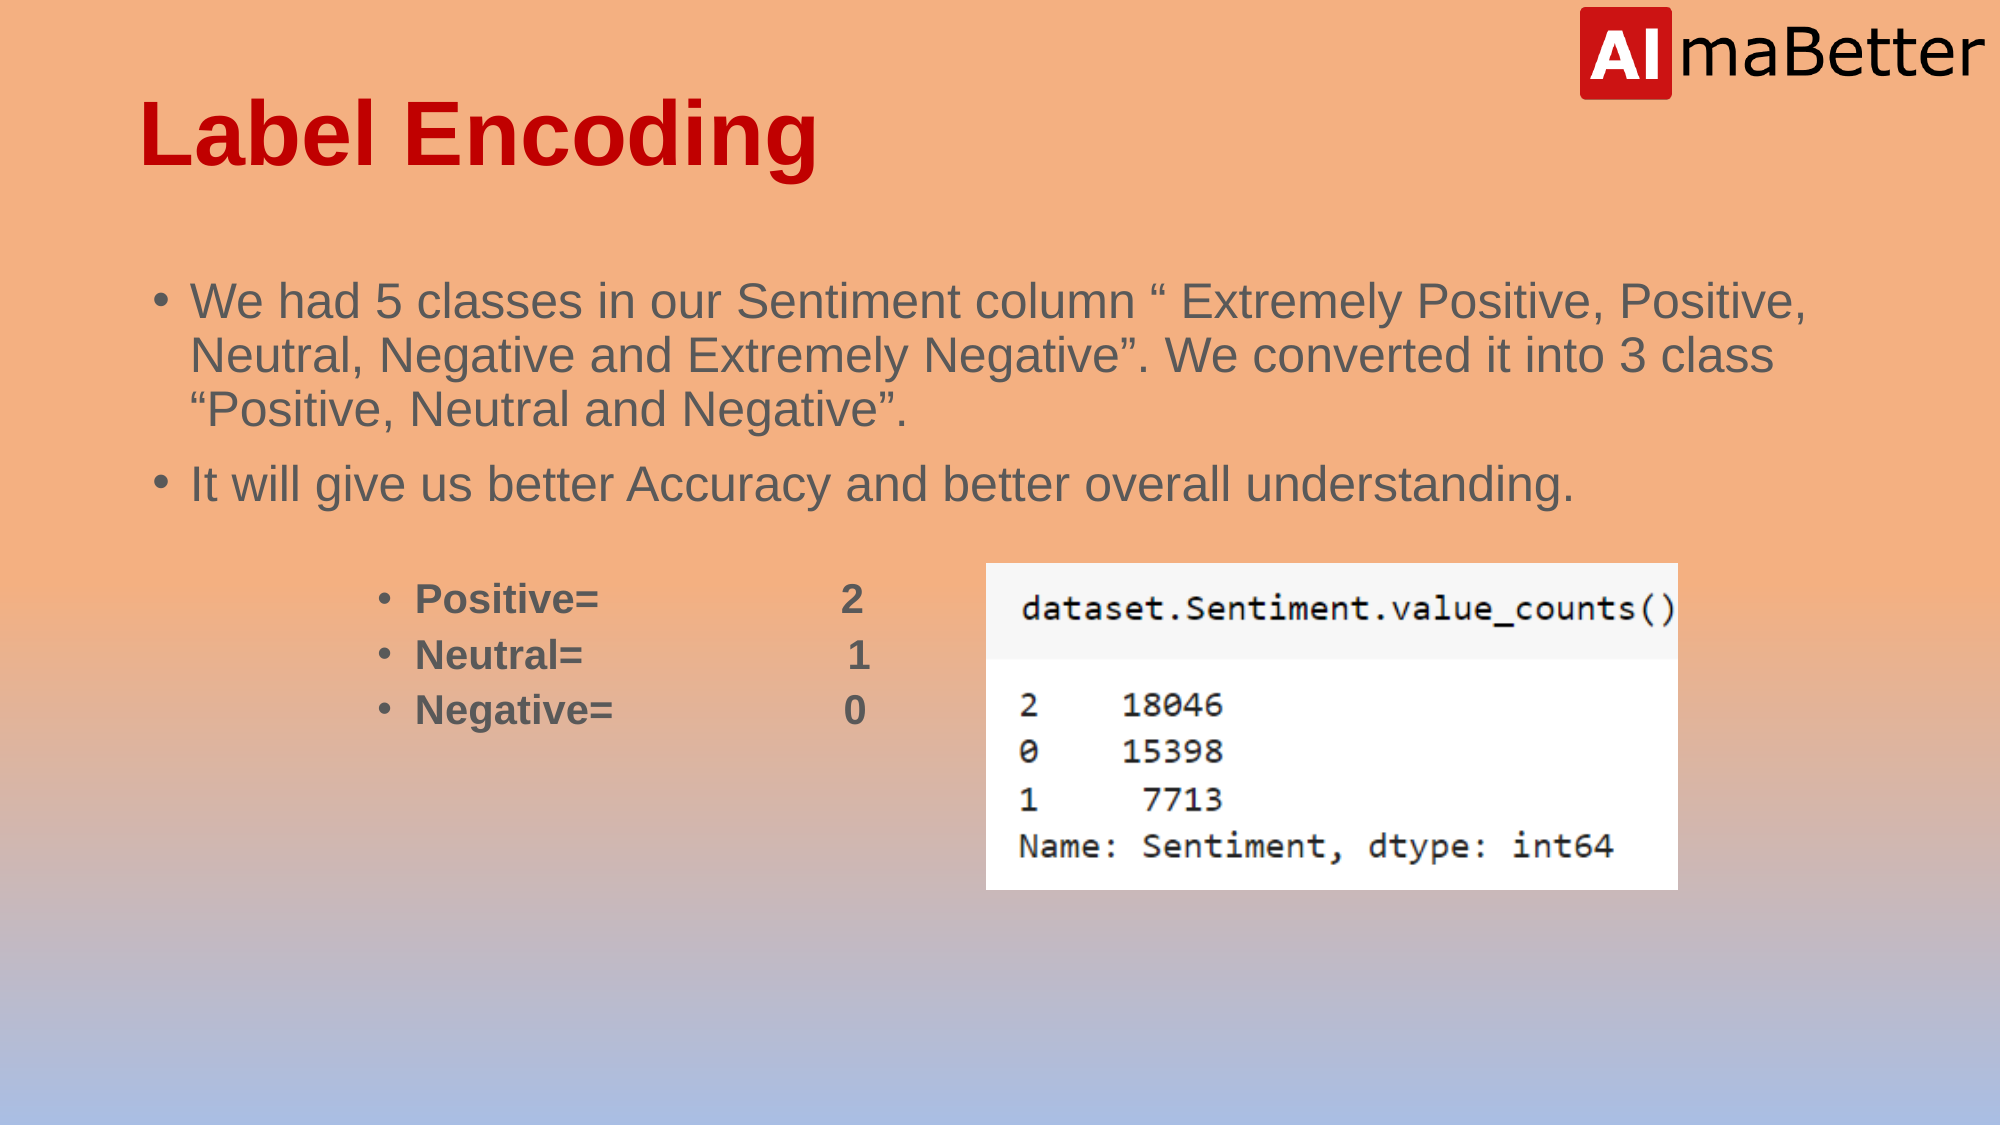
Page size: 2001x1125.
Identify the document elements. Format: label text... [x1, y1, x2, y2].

picture [1579, 0, 1985, 103]
picture [985, 563, 1678, 890]
list We had 5 classes in our Sentiment column “ Extremely Positive, Positive, Neutral, Negative and Extremely Negative”. We converted it into 3 class “Positive, Neutral and Negative”. It will give us better Accuracy and better overall understanding. Positive= 2 Neutral= 1 Negative= 0 [137, 267, 1863, 982]
title Label Encoding [123, 58, 1849, 213]
